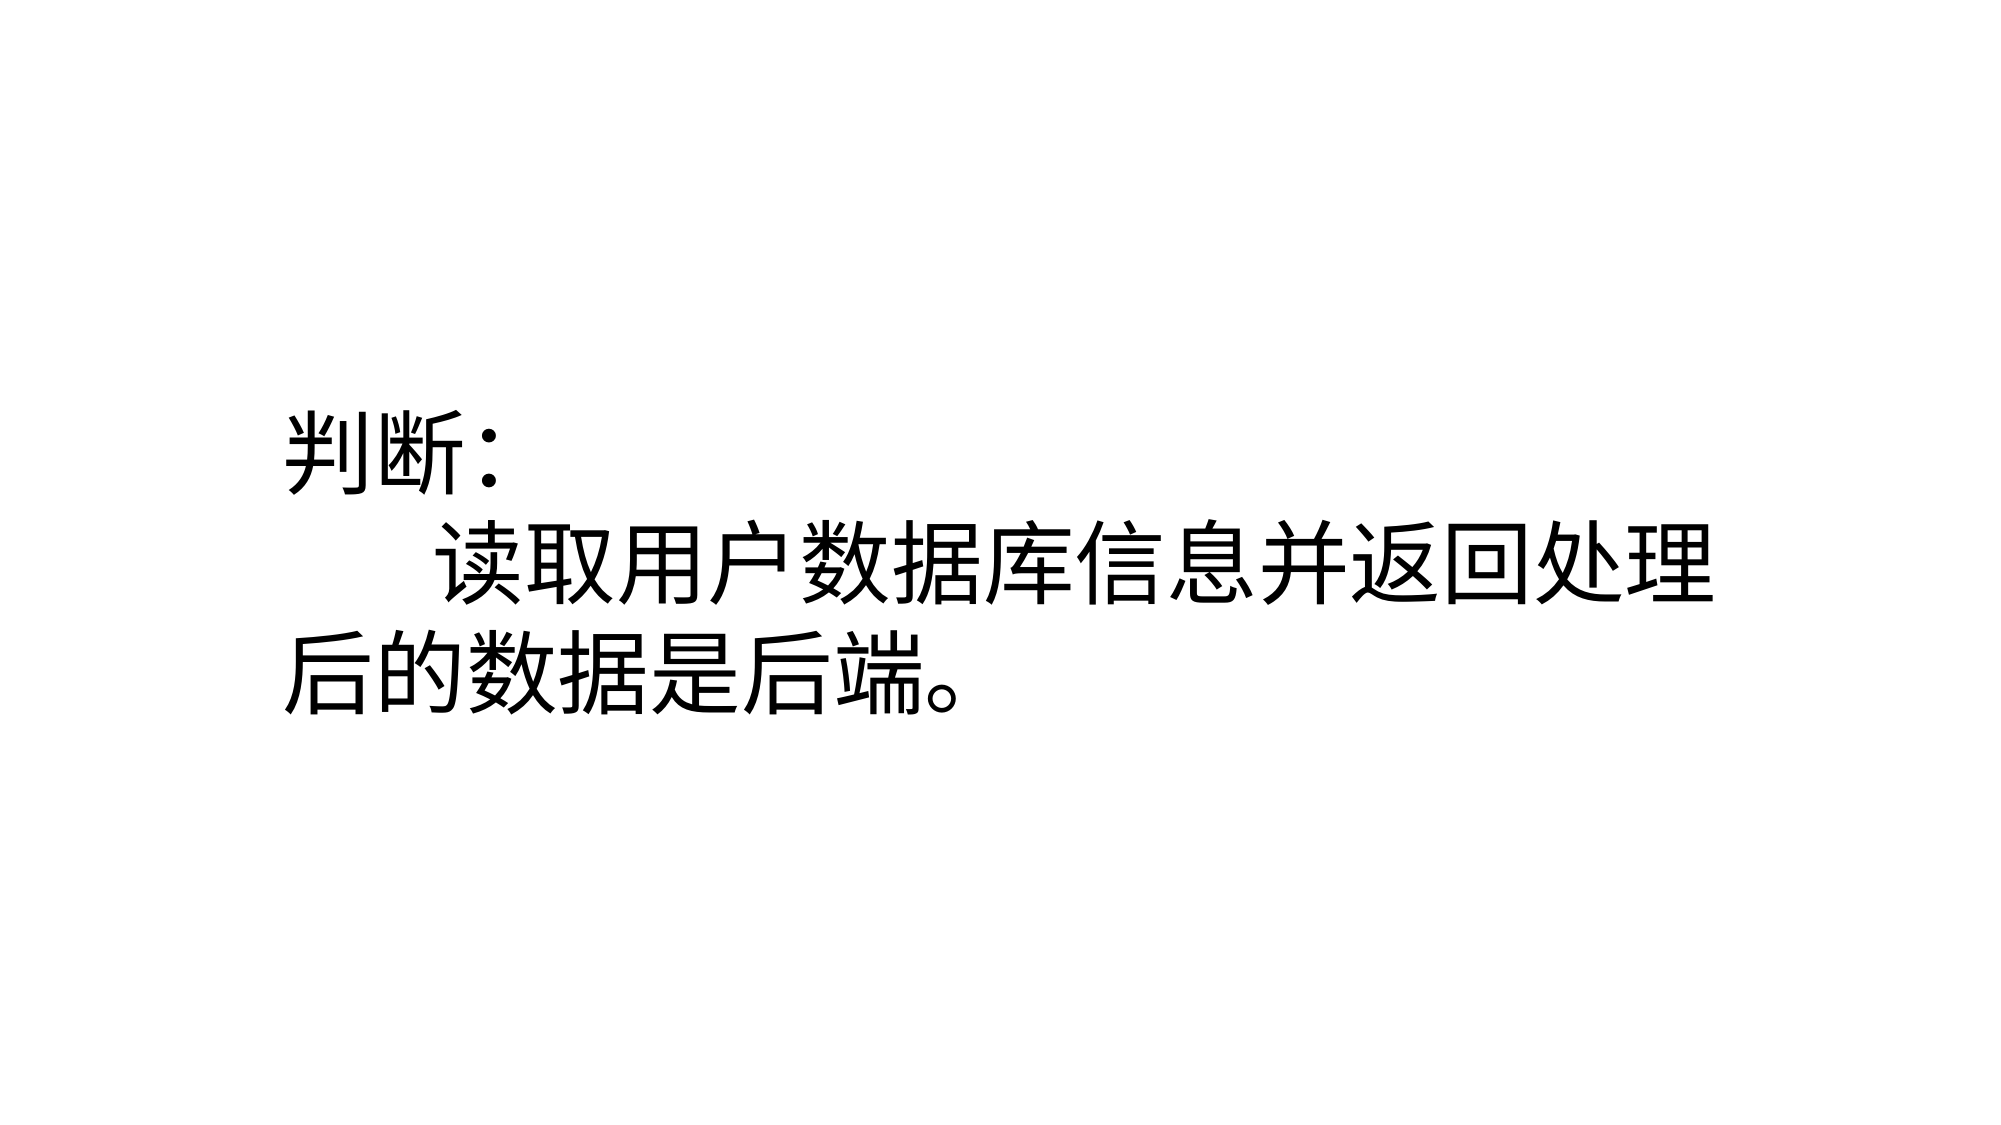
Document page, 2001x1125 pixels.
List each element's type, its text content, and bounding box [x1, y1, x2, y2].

text_box 判断： 读取用户数据库信息并返回处理后的数据是后端。 [267, 388, 1817, 734]
